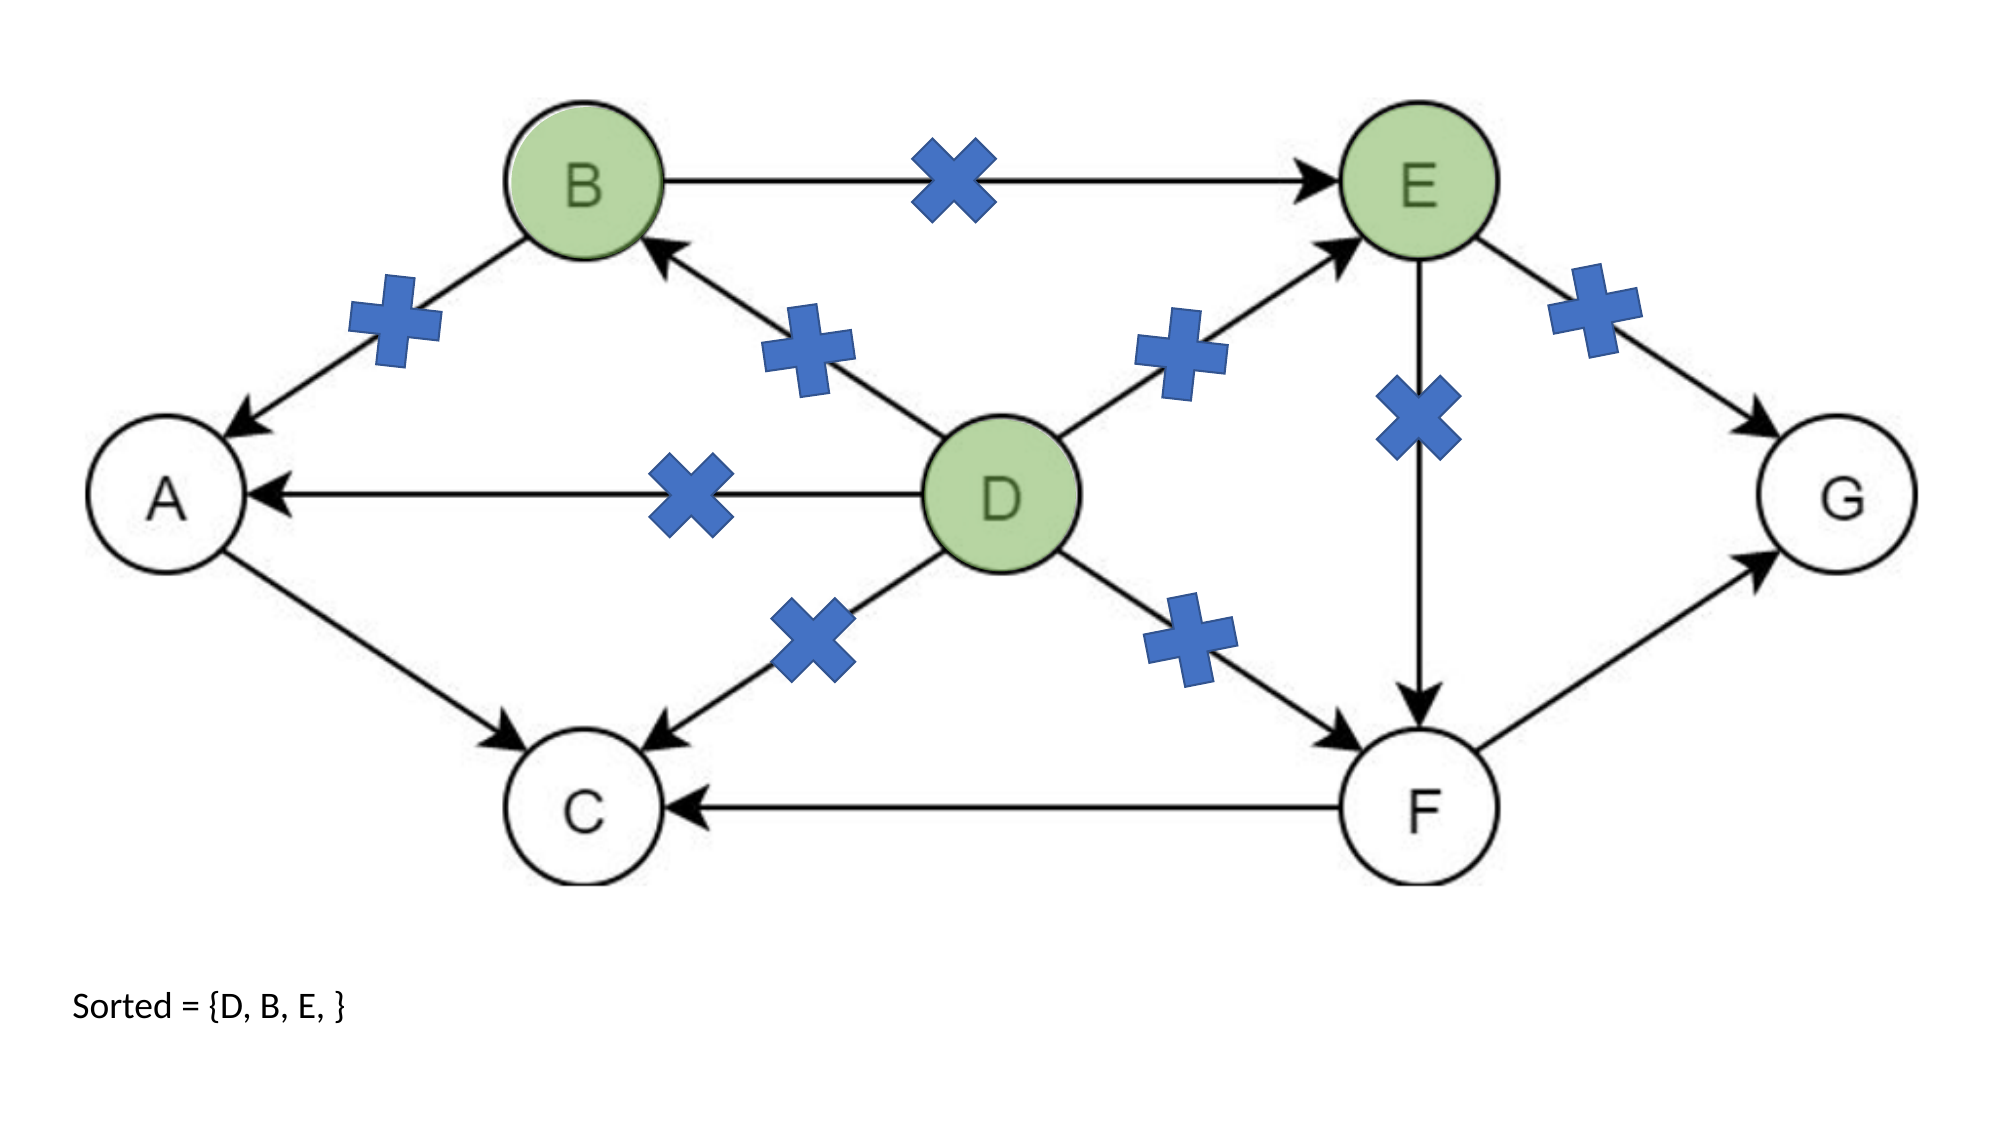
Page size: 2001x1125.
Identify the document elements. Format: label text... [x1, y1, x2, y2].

text_box Sorted = {D, B, E, } [57, 973, 1973, 1033]
picture [0, 57, 1971, 900]
